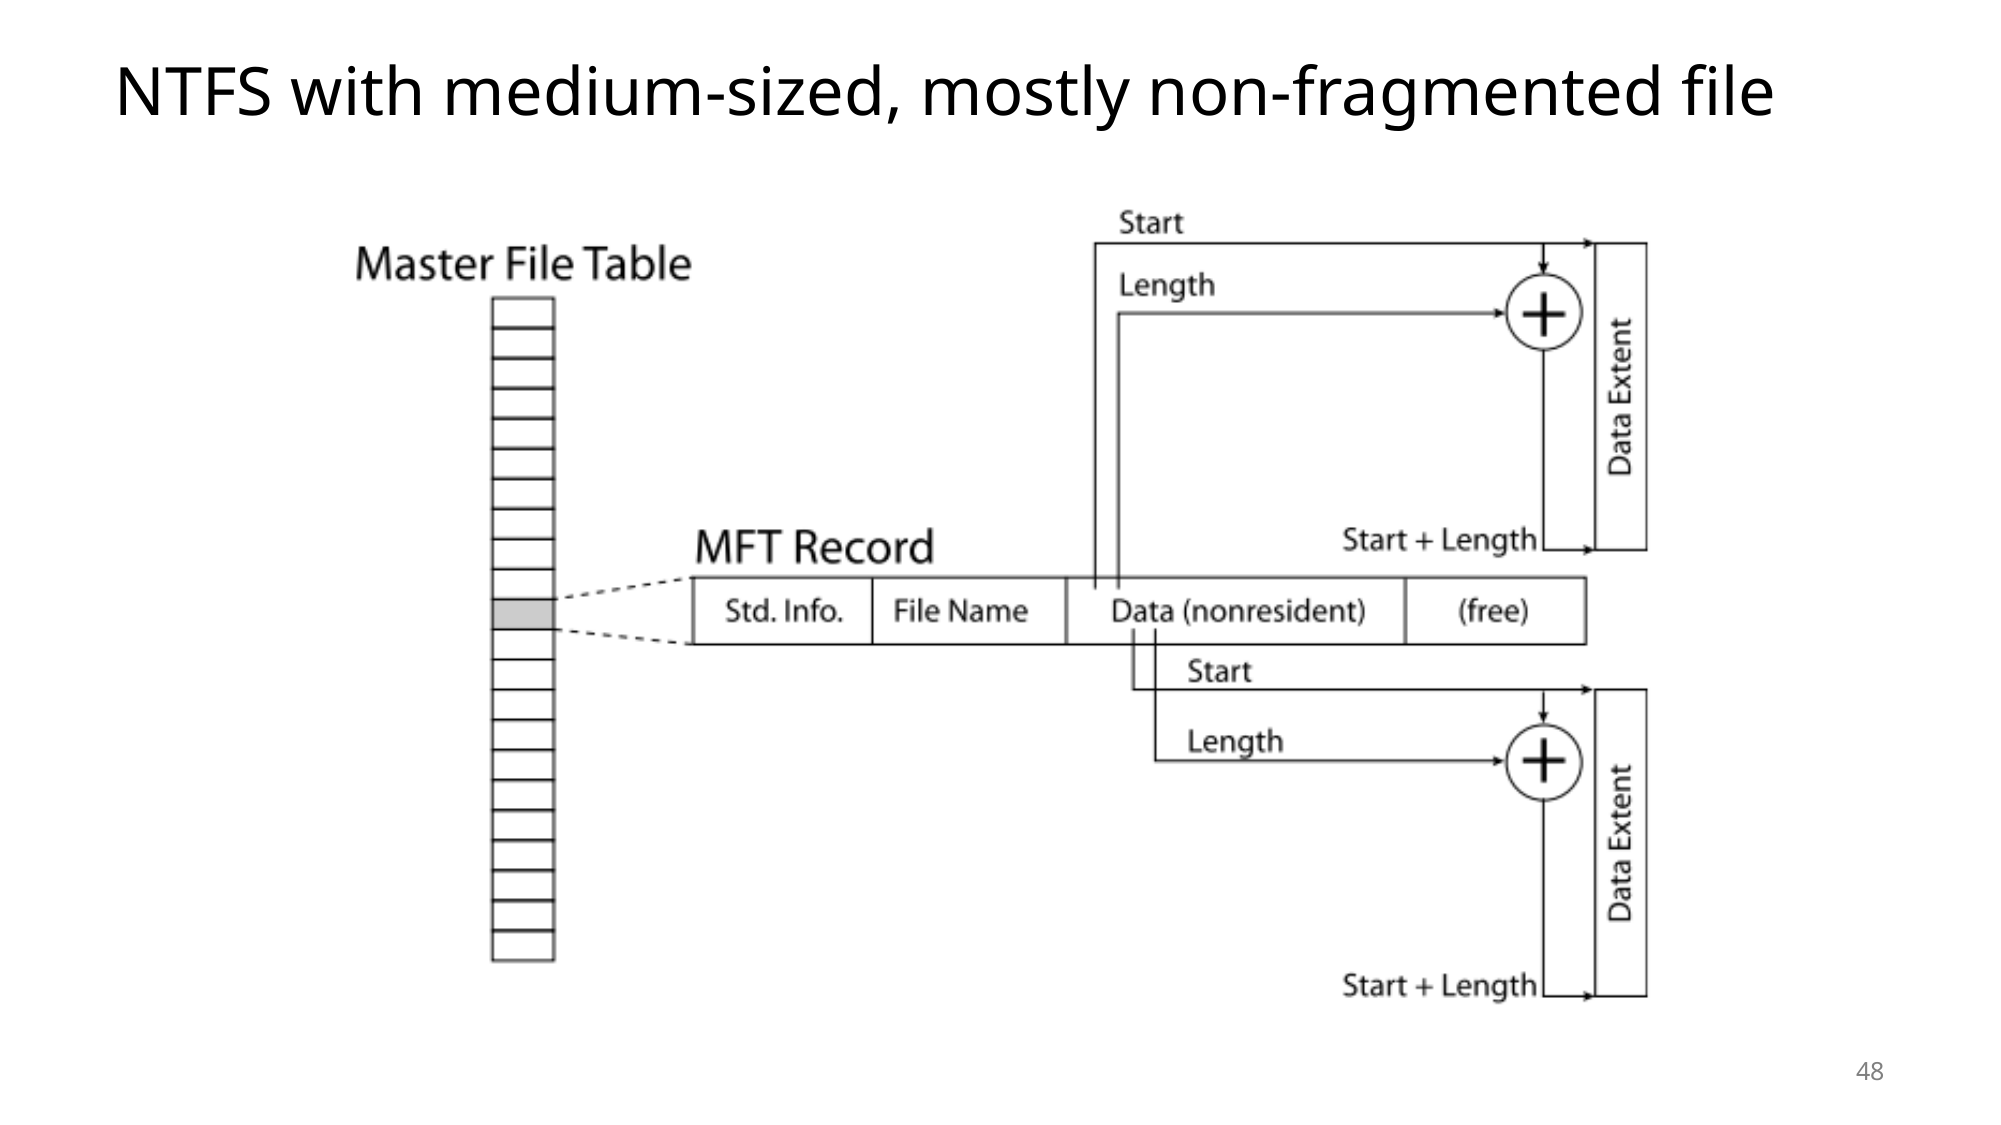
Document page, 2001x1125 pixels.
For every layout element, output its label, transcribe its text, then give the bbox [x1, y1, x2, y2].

title NTFS with medium-sized, mostly non-fragmented file [99, 37, 1900, 150]
picture [323, 187, 1676, 1013]
slide_number 48 [1749, 1042, 1900, 1103]
